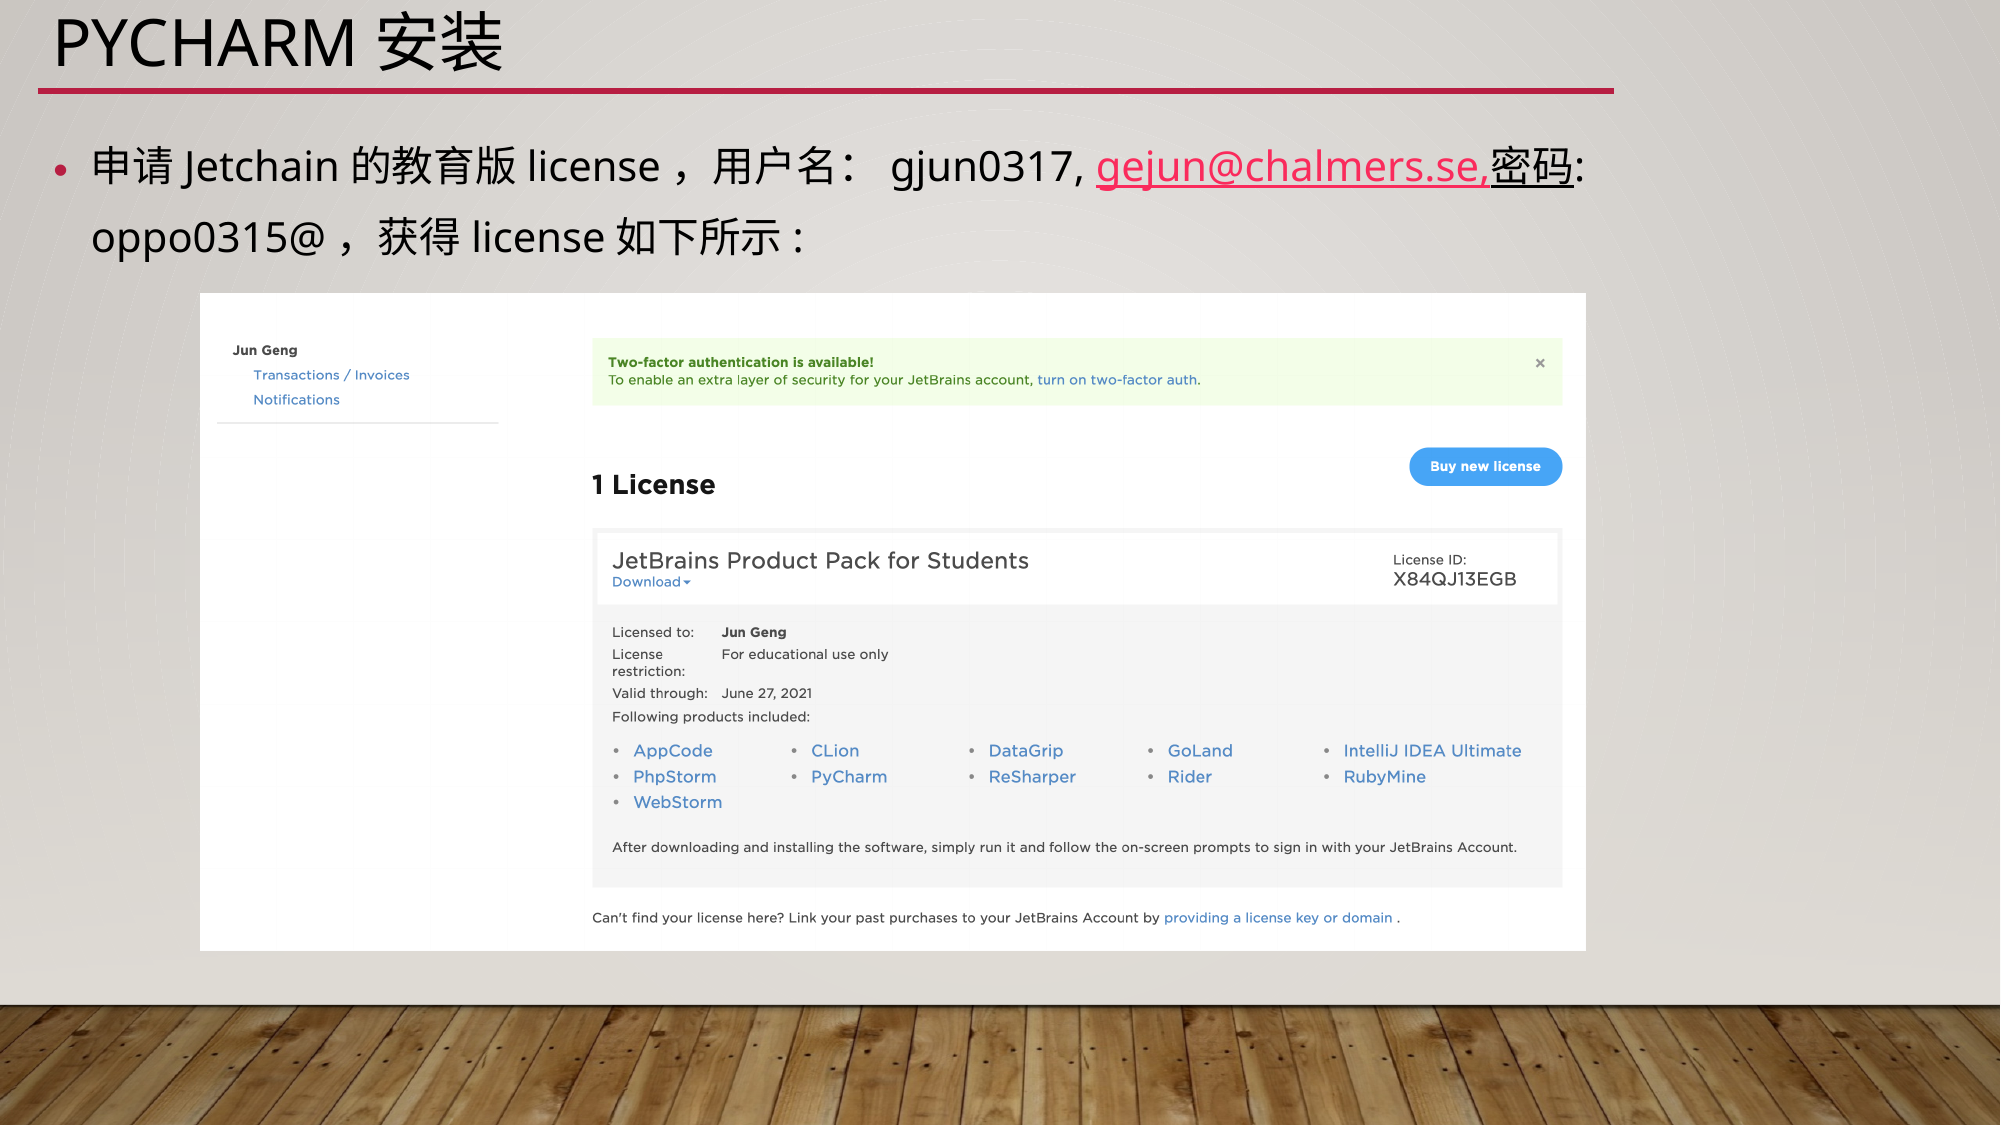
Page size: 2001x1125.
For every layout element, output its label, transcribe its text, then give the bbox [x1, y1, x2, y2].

list 申请Jetchain的教育版license，用户名：gjun0317, gejun@chalmers.se,密码: oppo0315@，获得license如下所示: [38, 120, 1614, 687]
picture [0, 1005, 2000, 1125]
title Pycharm安装 [37, 2, 1952, 88]
picture [200, 292, 1587, 951]
